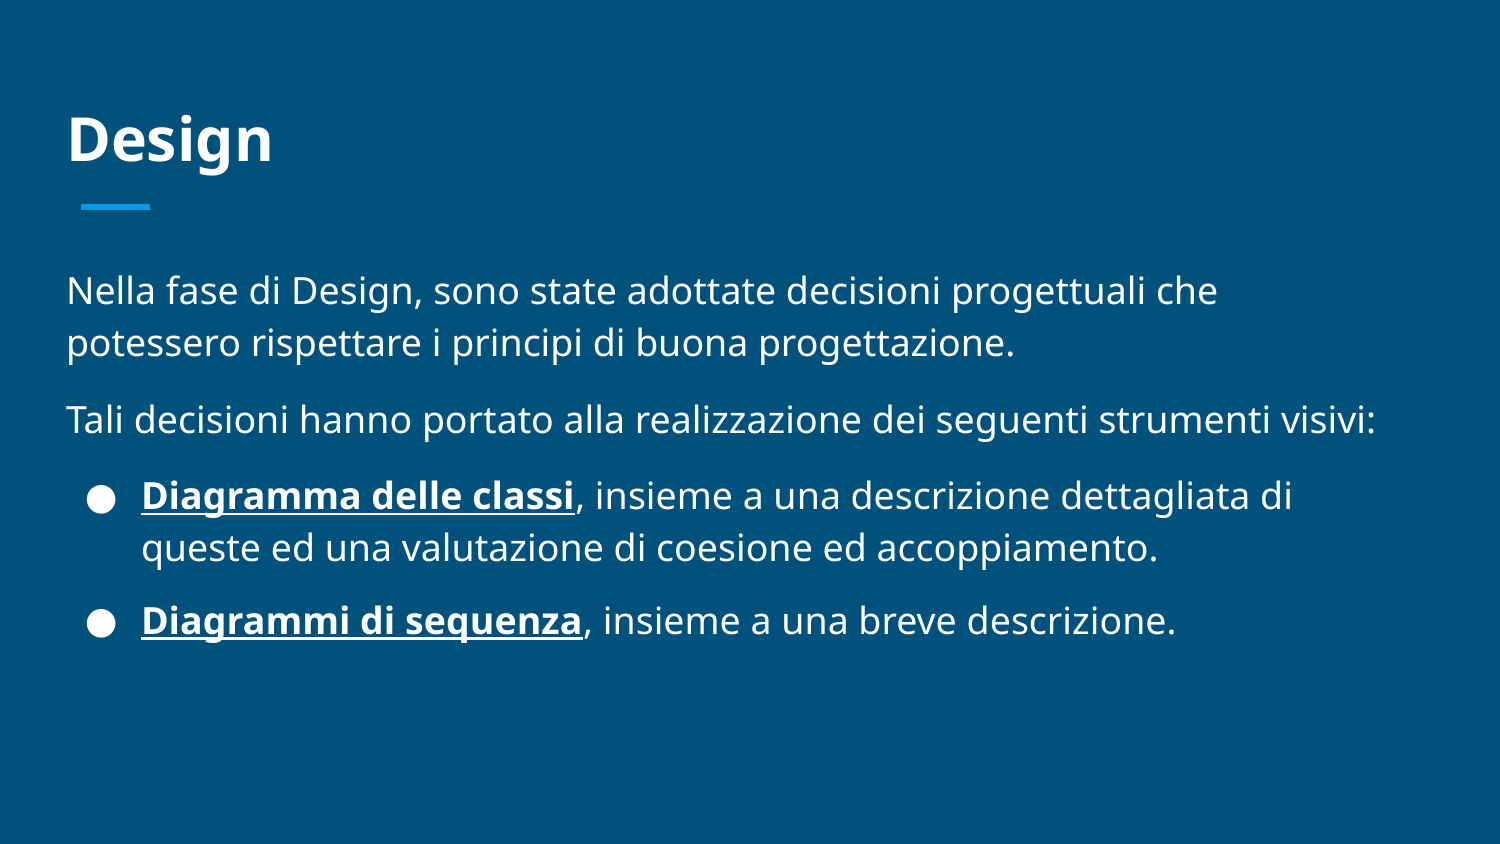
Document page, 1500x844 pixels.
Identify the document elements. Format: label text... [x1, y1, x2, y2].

title Design [51, 72, 1449, 189]
list Nella fase di Design, sono state adottate decisioni progettuali che potessero rispettare i principi di buona progettazione. Tali decisioni hanno portato alla realizzazione dei seguenti strumenti visivi: Diagramma delle classi, insieme a una descrizione dettagliata di queste ed una valutazione di coesione ed accoppiamento. Diagrammi di sequenza, insieme a una breve descrizione. [51, 245, 1408, 806]
